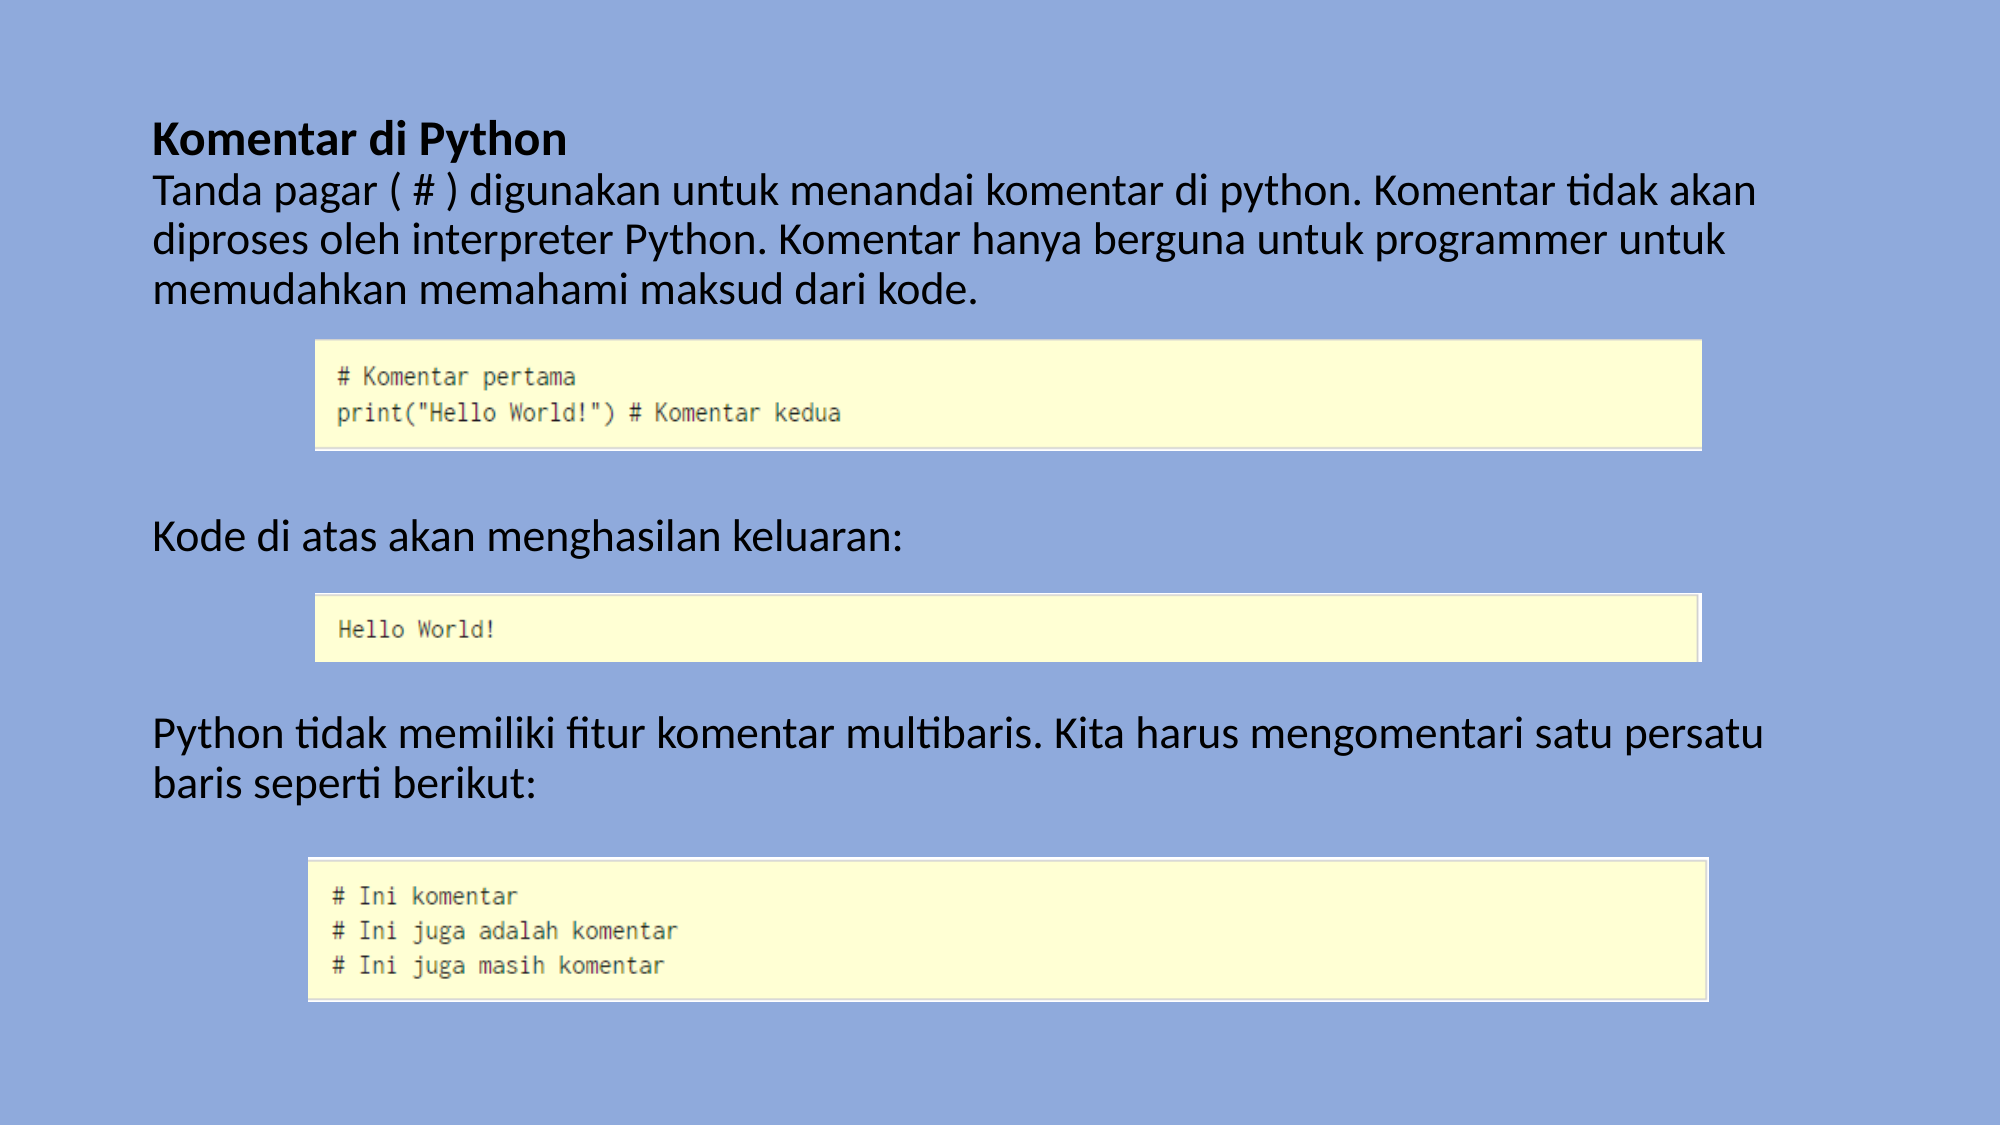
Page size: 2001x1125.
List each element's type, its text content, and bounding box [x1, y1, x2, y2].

picture [315, 593, 1702, 662]
list [137, 325, 1863, 1082]
picture [315, 339, 1702, 451]
picture [307, 857, 1709, 1002]
title Komentar di Python Tanda pagar ( # ) digunakan untuk menandai komentar di python. Komentar tidak akan diproses oleh interpreter Python. Komentar hanya berguna untuk programmer untuk memudahkan memahami maksud dari kode. Kode di atas akan menghasilan keluaran: Python tidak memiliki fitur komentar multibaris. Kita harus mengomentari satu persatu baris seperti berikut: [137, 104, 1863, 325]
